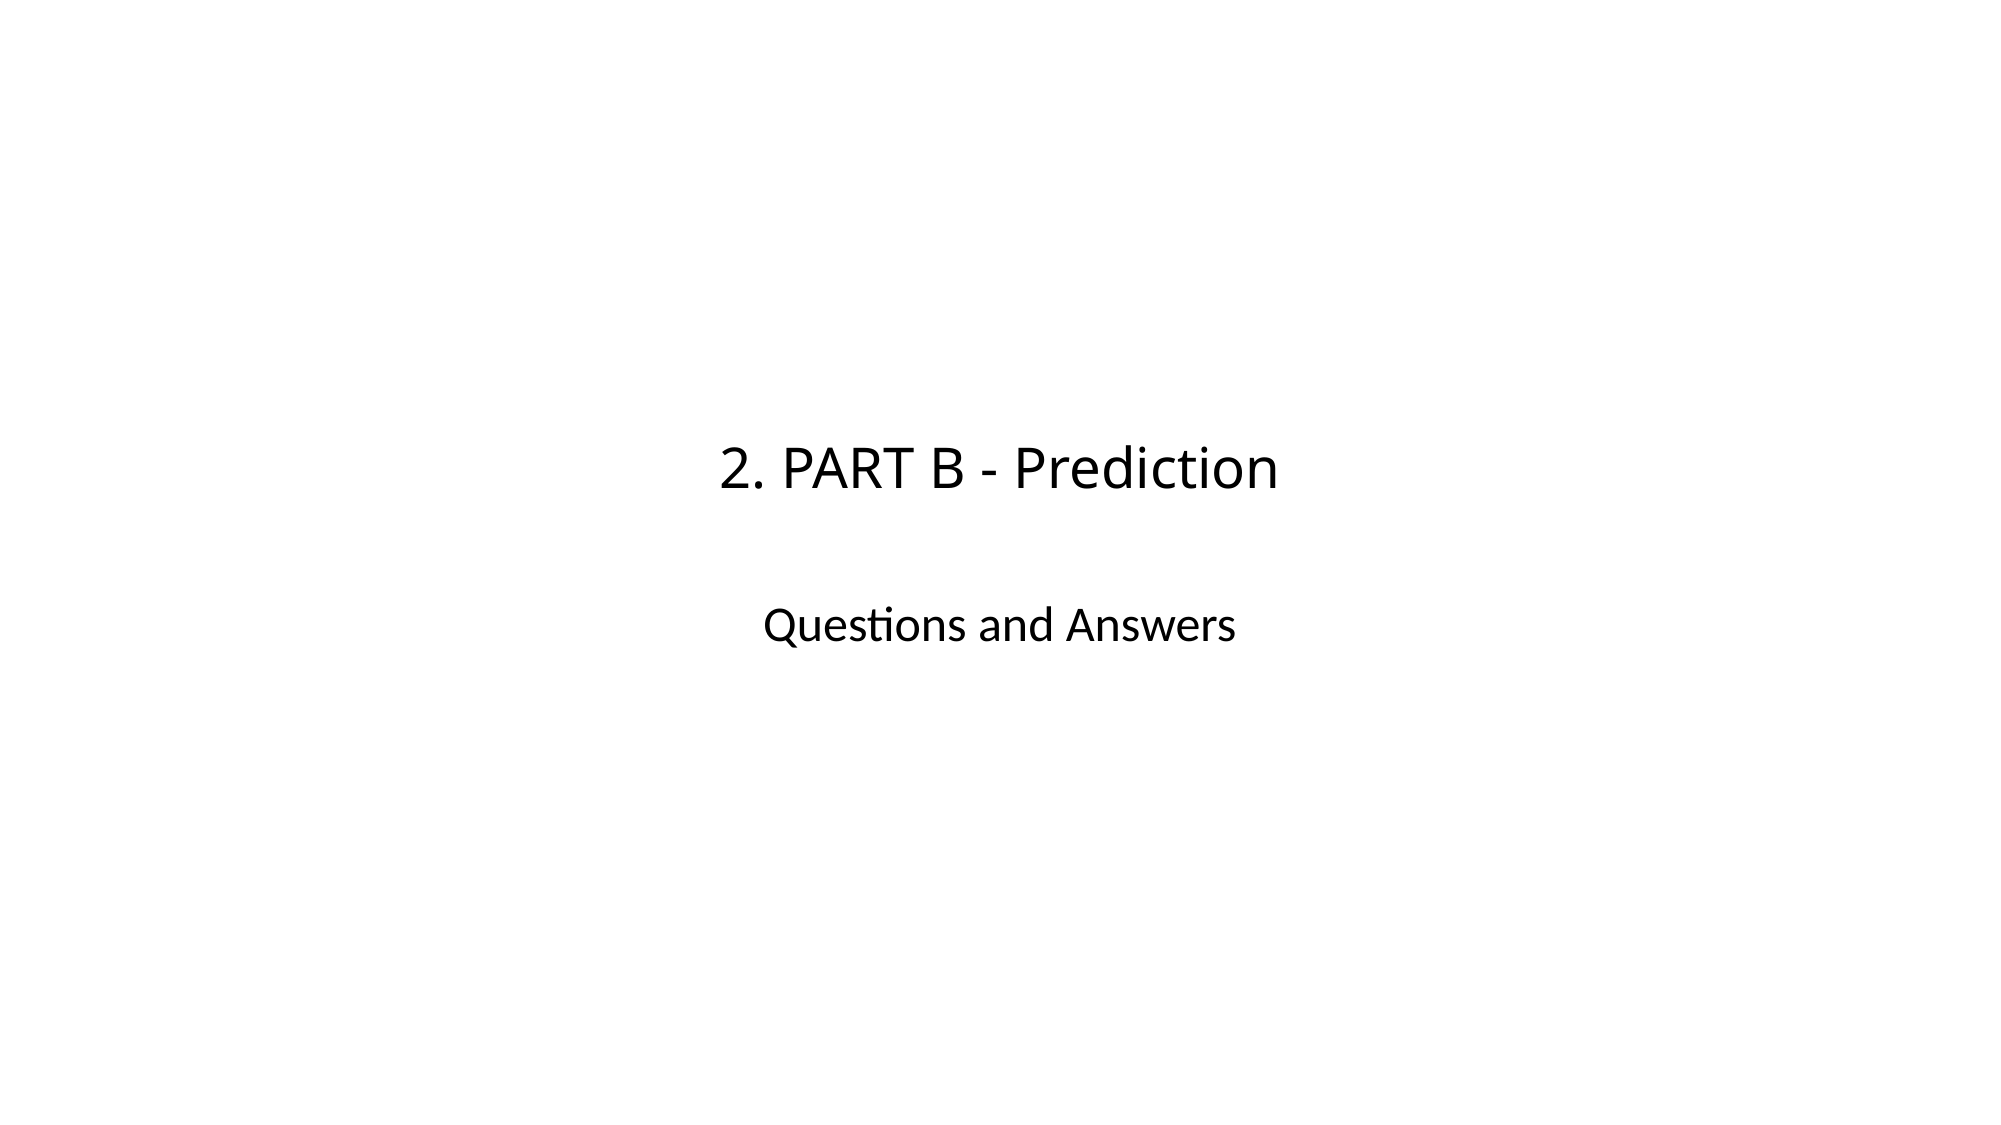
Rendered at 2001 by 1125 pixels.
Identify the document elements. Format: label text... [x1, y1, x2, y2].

title 2. PART B - Prediction [249, 184, 1750, 576]
subtitle Questions and Answers [249, 590, 1750, 863]
